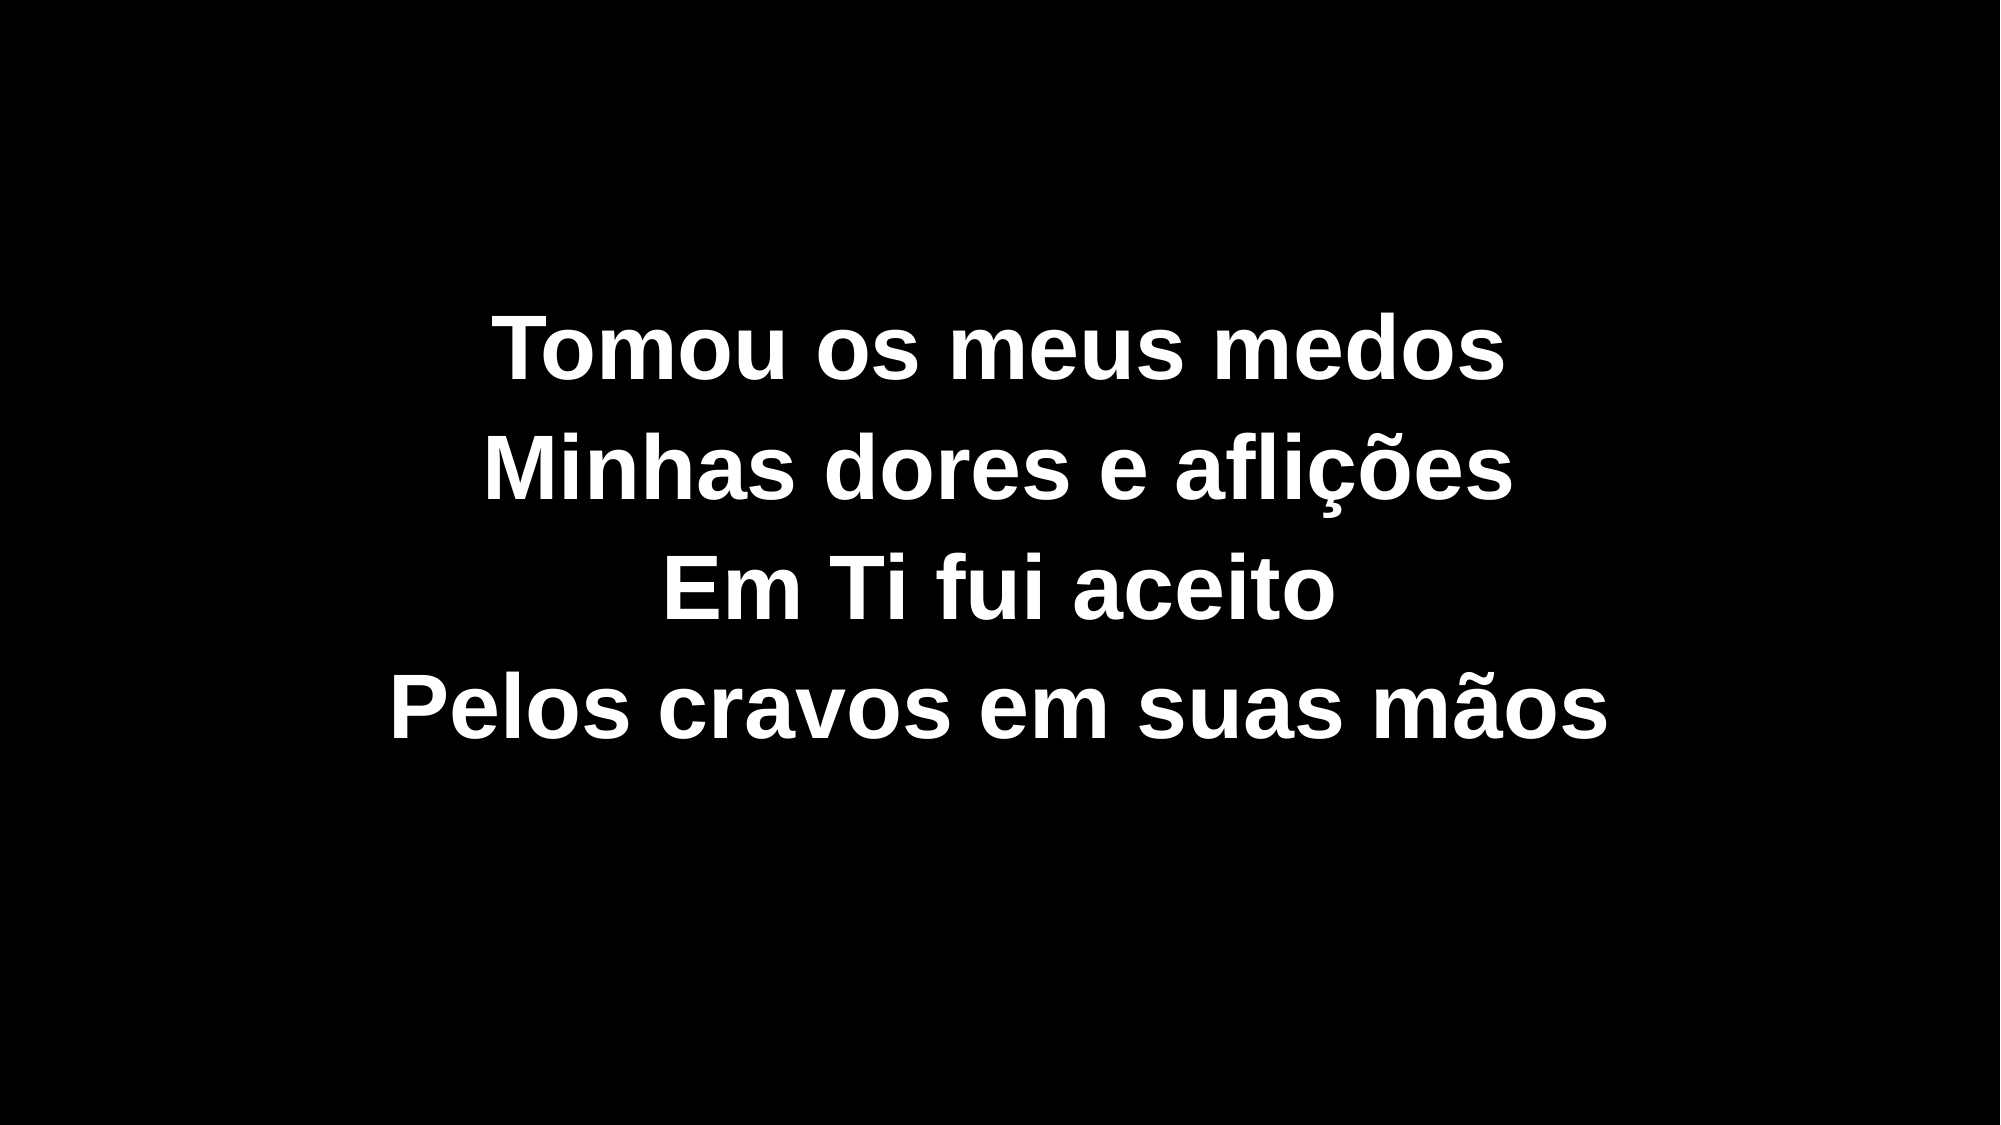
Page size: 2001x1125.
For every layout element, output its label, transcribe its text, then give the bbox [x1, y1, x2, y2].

list Tomou os meus medos Minhas dores e aflições Em Ti fui aceito Pelos cravos em suas mãos [137, 292, 1863, 997]
